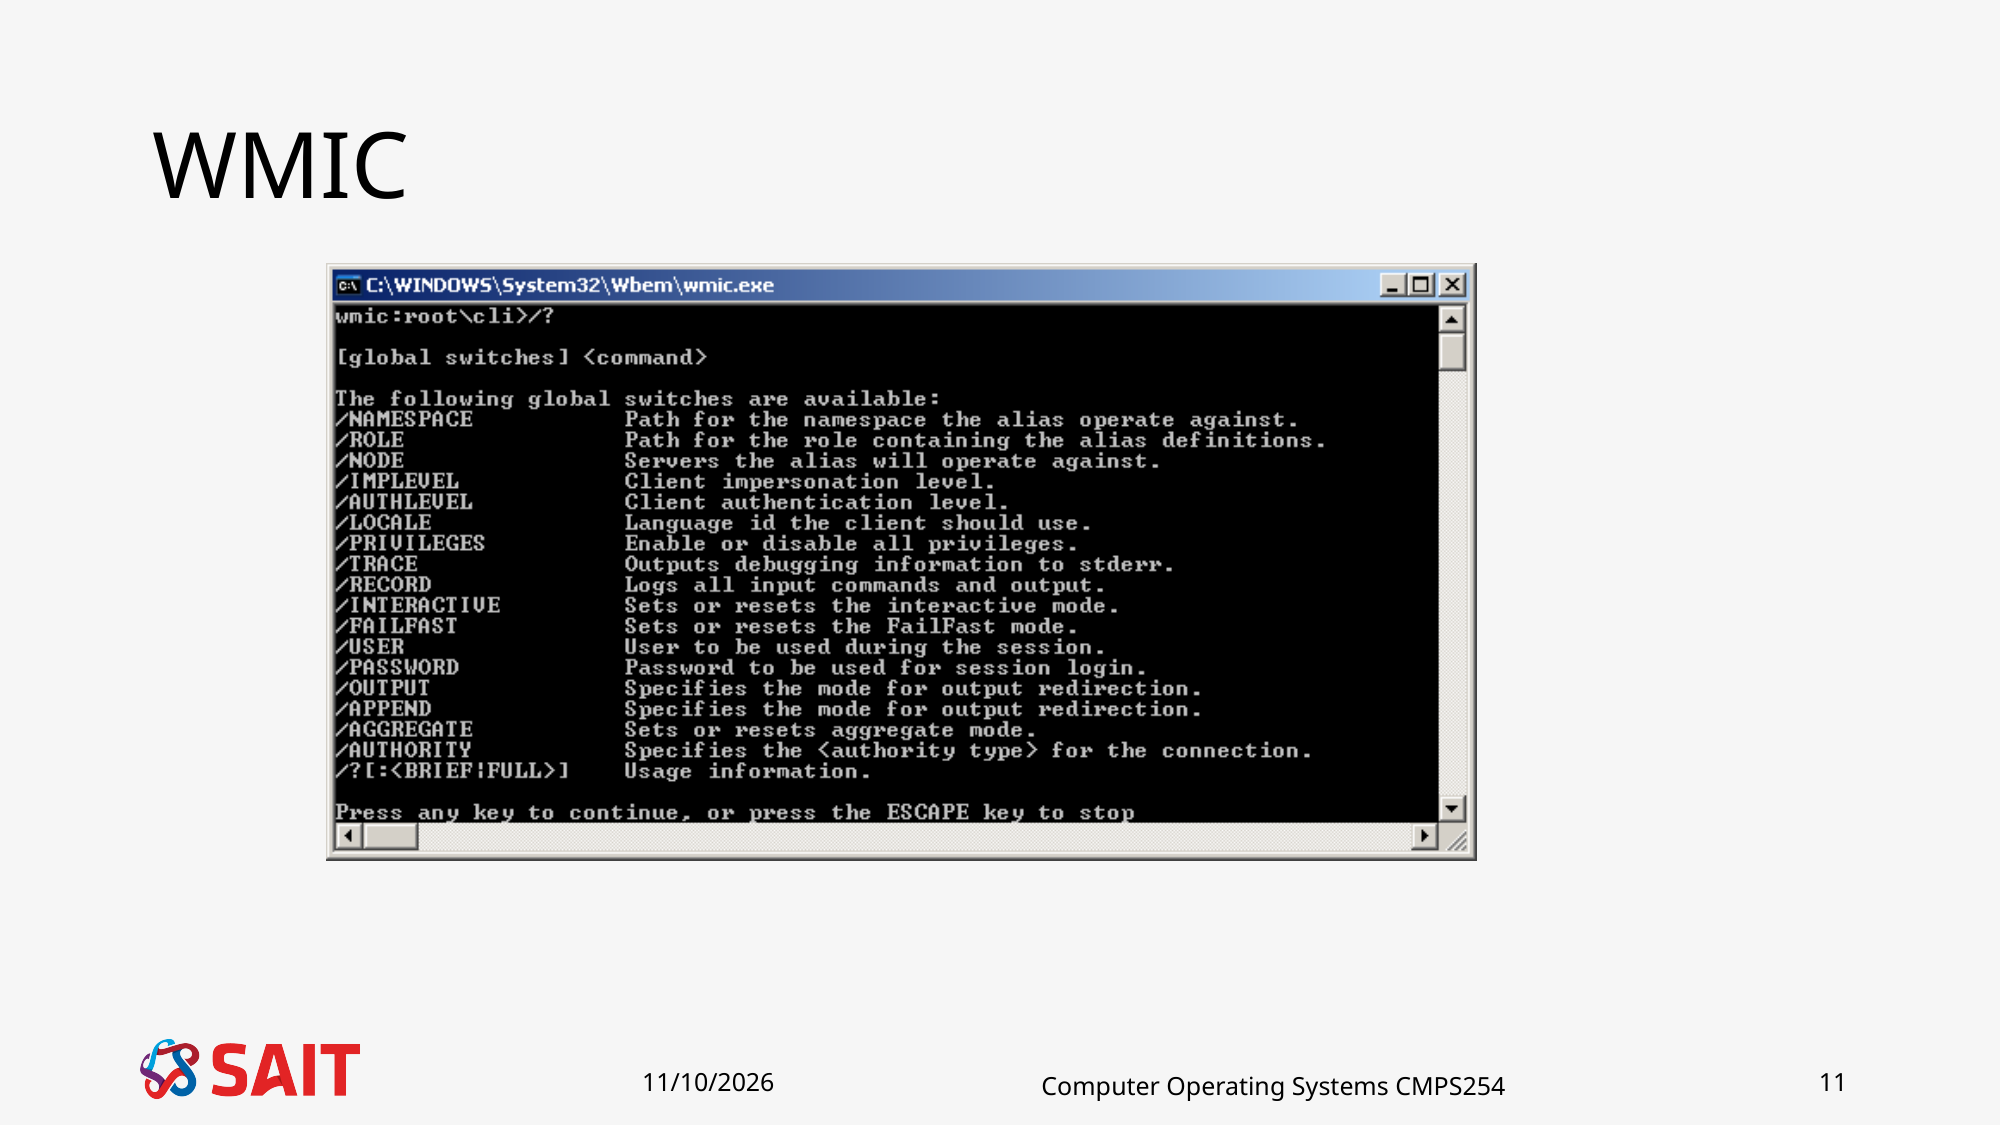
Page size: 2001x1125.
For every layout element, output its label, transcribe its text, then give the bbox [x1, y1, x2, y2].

picture [326, 263, 1477, 861]
picture [114, 1013, 386, 1125]
footer Computer Operating Systems CMPS254 [858, 1048, 1690, 1109]
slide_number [627, 1048, 830, 1109]
title WMIC [137, 59, 1863, 278]
slide_number 11 [1718, 1048, 1863, 1109]
